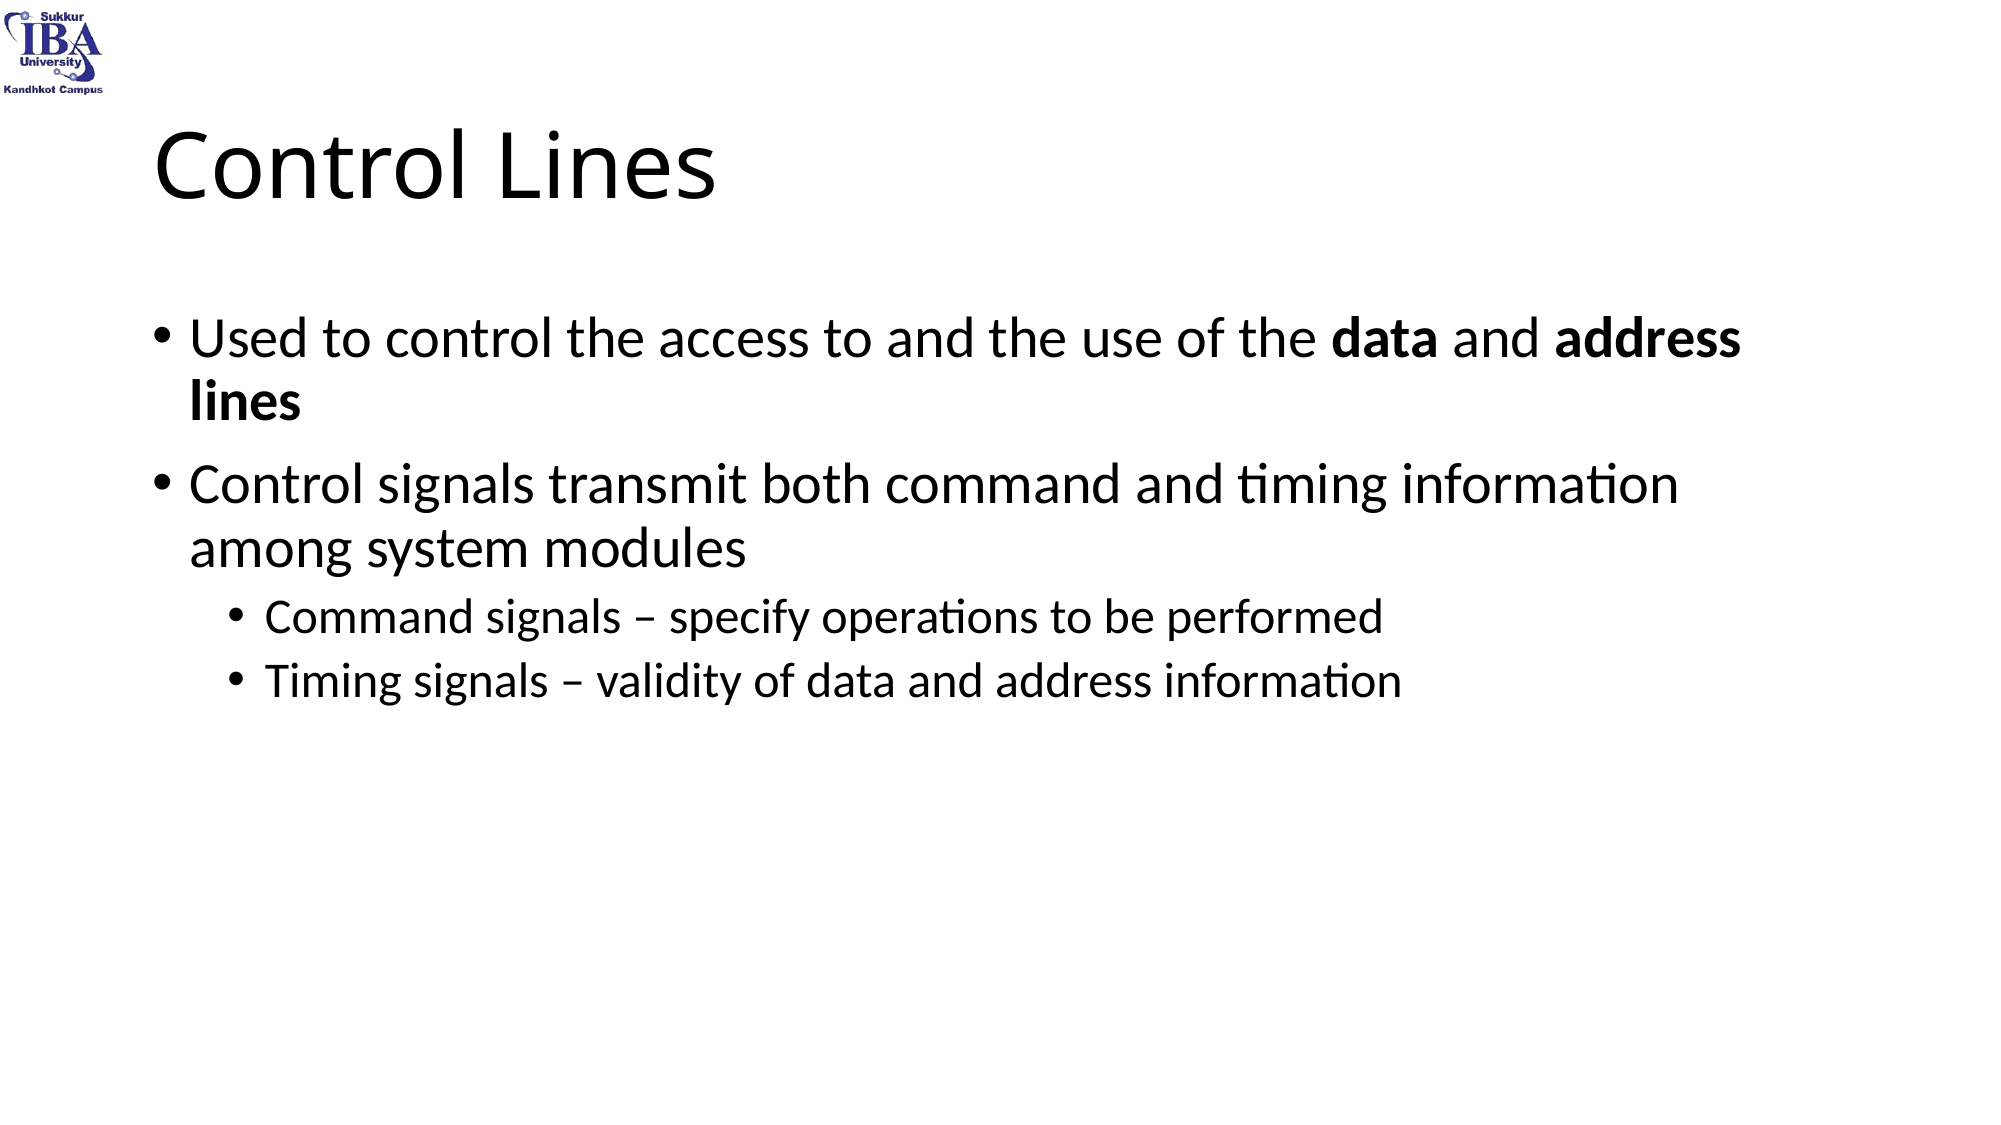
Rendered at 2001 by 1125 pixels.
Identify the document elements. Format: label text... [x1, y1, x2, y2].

list Used to control the access to and the use of the data and address lines Control signals transmit both command and timing information among system modules Command signals – specify operations to be performed Timing signals – validity of data and address information [137, 299, 1863, 1014]
title Control Lines [137, 59, 1863, 278]
picture [0, 0, 106, 106]
